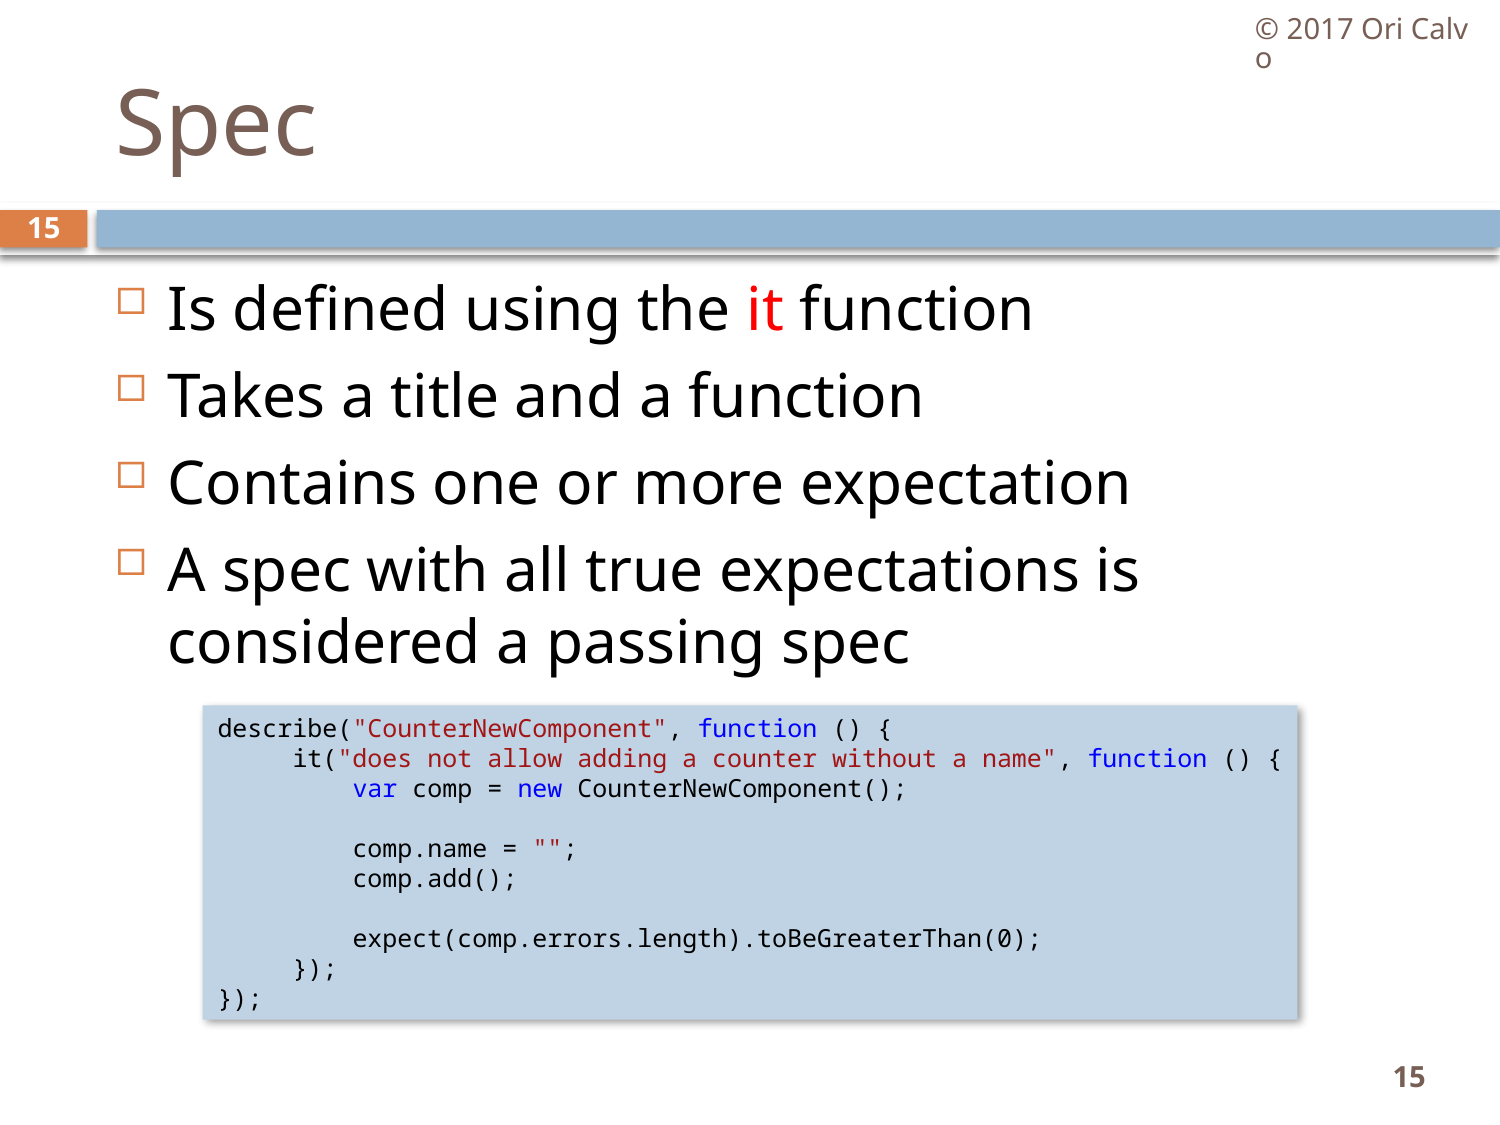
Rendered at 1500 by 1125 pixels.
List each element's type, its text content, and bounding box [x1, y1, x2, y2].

slide_number 15 [0, 208, 88, 249]
text_box describe("CounterNewComponent", function () { it("does not allow adding a counter without a name", function () { var comp = new CounterNewComponent(); comp.name = ""; comp.add(); expect(comp.errors.length).toBeGreaterThan(0); }); }); [202, 705, 1298, 1020]
footer © 2017 Ori Calvo [1240, 0, 1500, 60]
list Is defined using the it function Takes a title and a function Contains one or more expectation A spec with all true expectations is considered a passing spec [100, 262, 1438, 1000]
title Spec [100, 37, 1438, 200]
